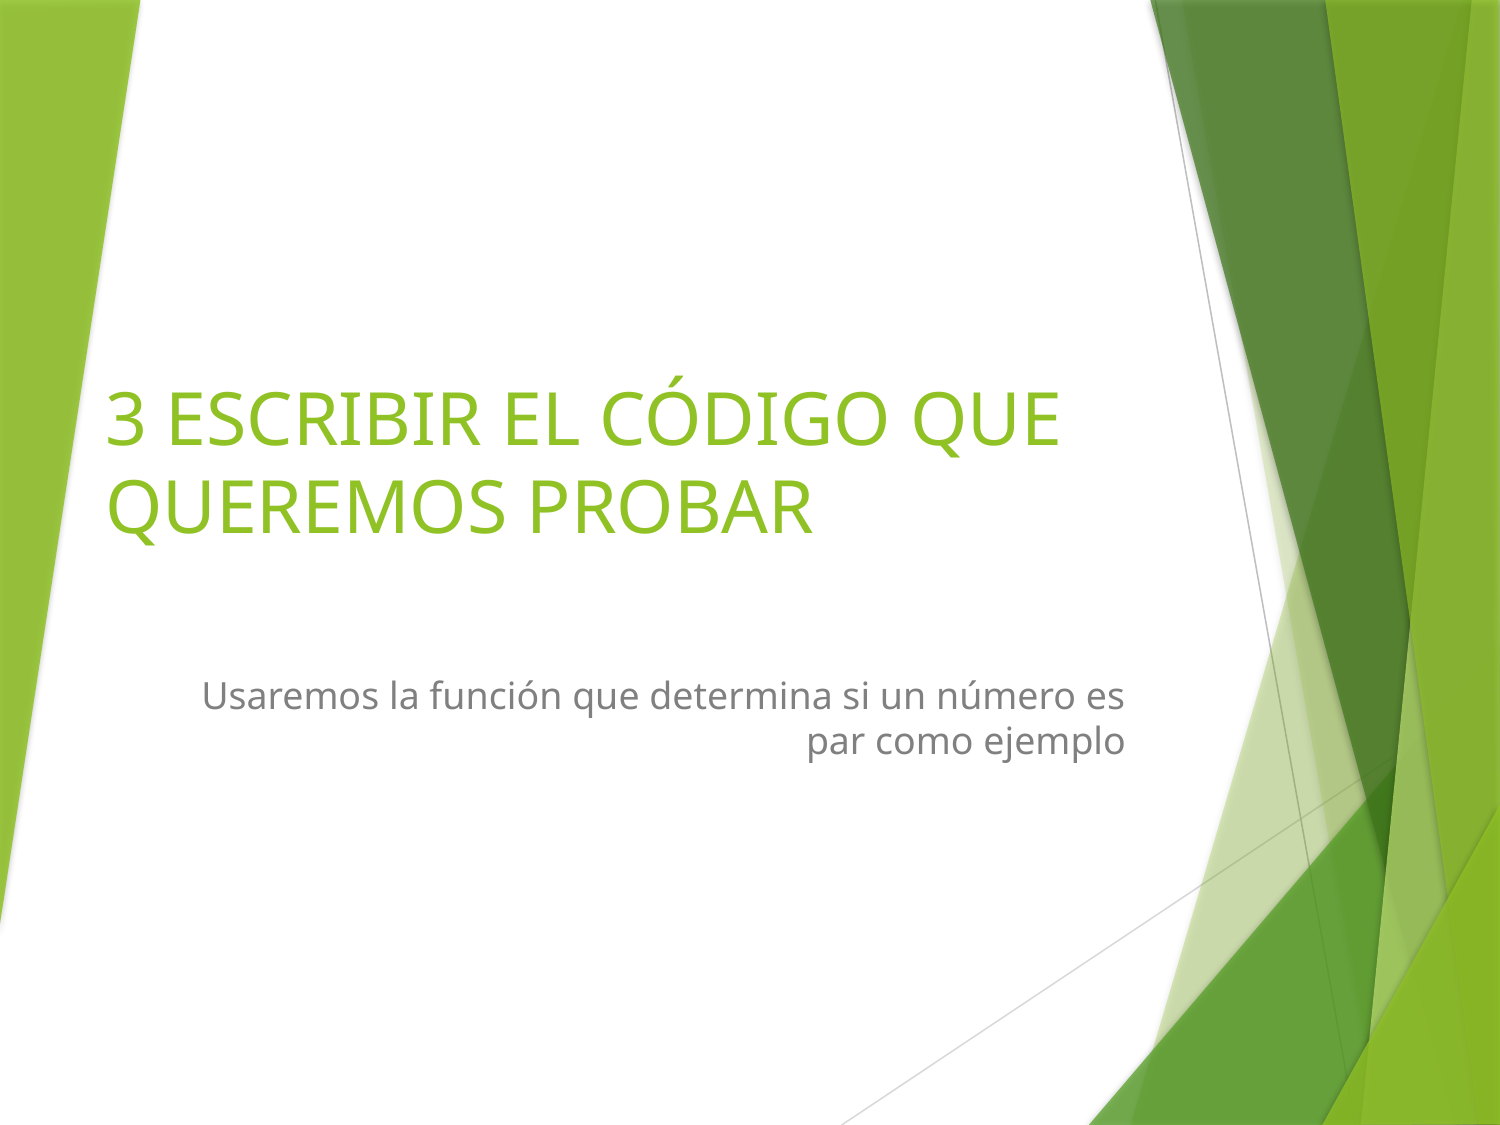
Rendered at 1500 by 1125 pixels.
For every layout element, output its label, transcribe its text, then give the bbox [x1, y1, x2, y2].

title 3 ESCRIBIR EL CÓDIGO QUE QUEREMOS PROBAR [90, 364, 1273, 557]
subtitle Usaremos la función que determina si un número es par como ejemplo [185, 664, 1142, 845]
